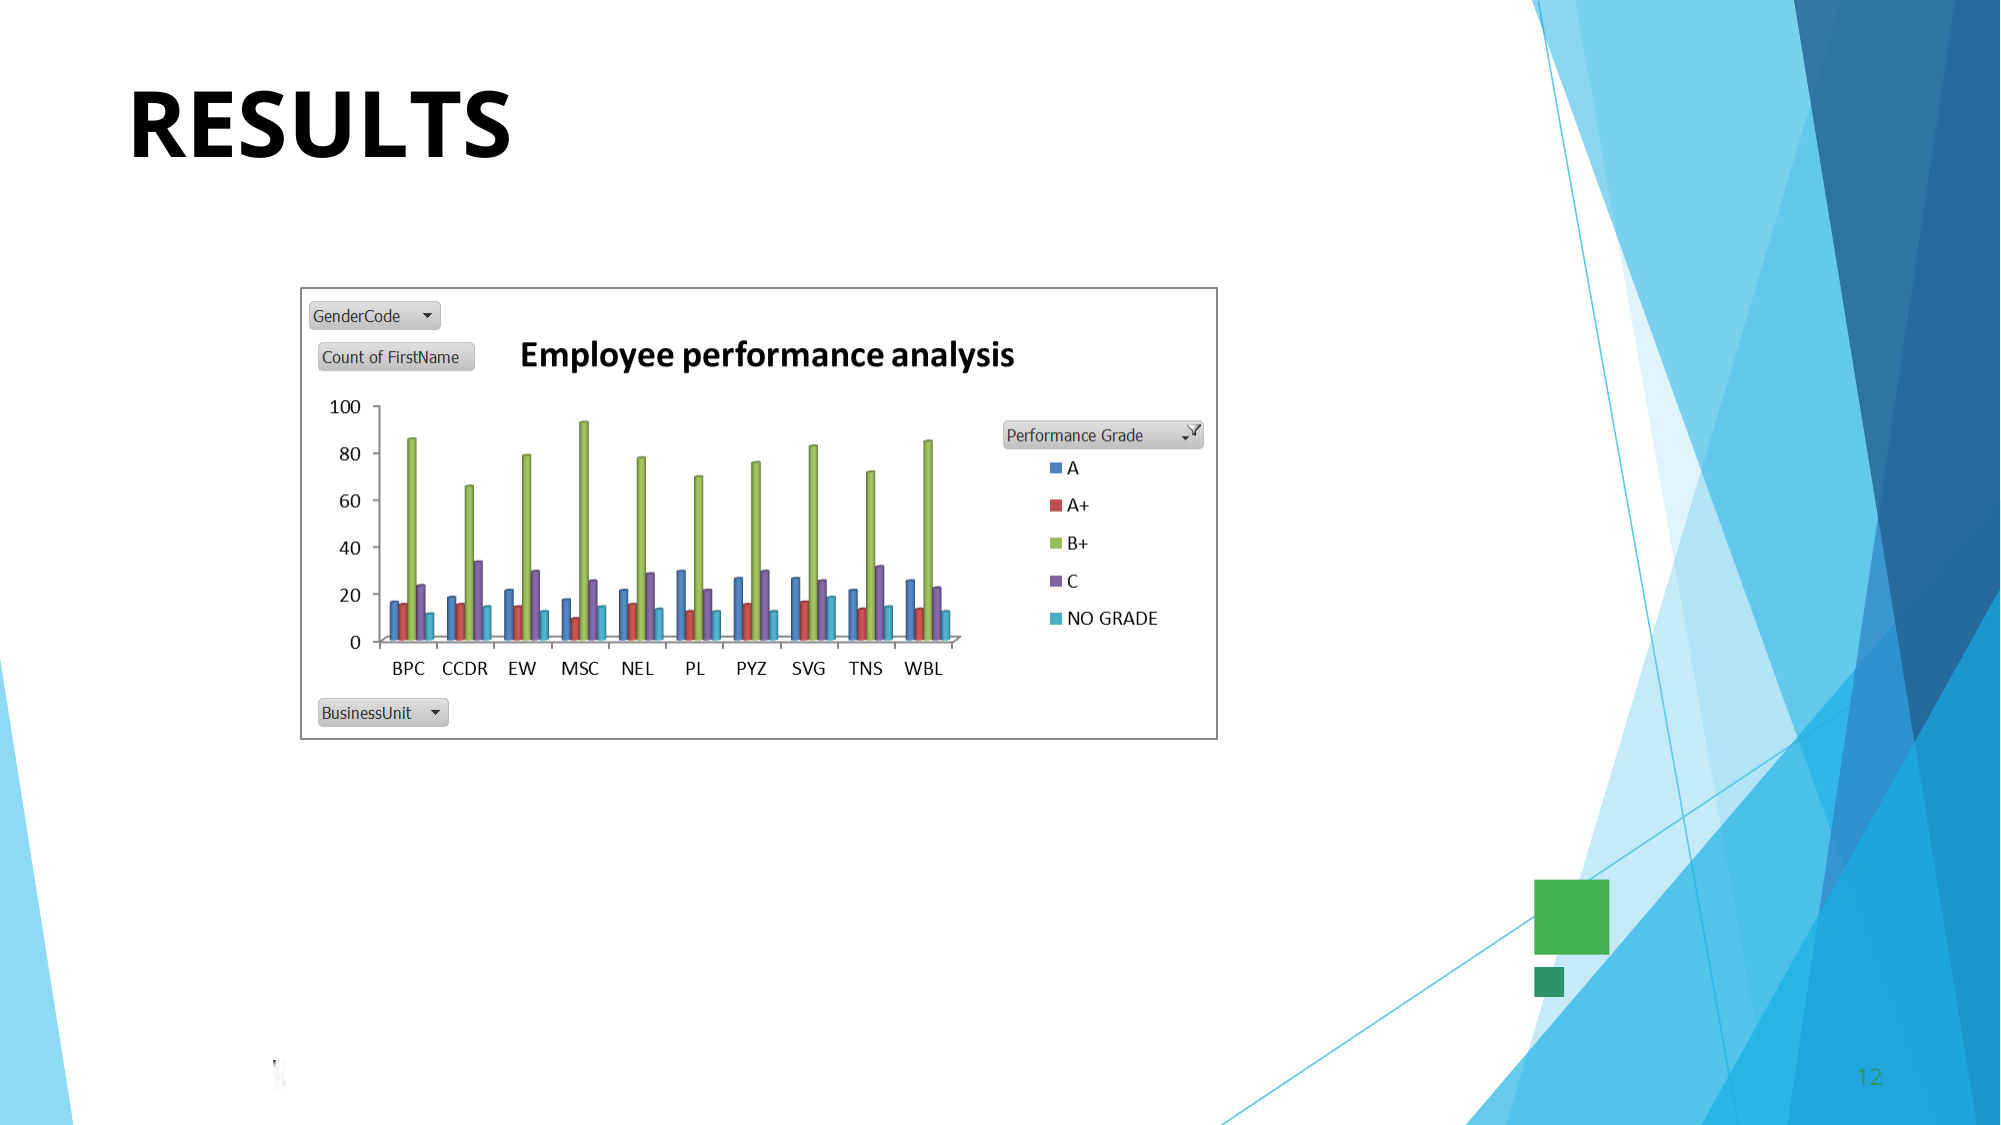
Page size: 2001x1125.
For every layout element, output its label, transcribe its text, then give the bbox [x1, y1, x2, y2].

text_box 12 [1849, 1061, 1888, 1095]
text_box [1534, 879, 1610, 955]
picture [273, 1060, 287, 1091]
picture [299, 287, 1219, 740]
text_box [1534, 967, 1565, 997]
title RESULTS [123, 63, 524, 254]
